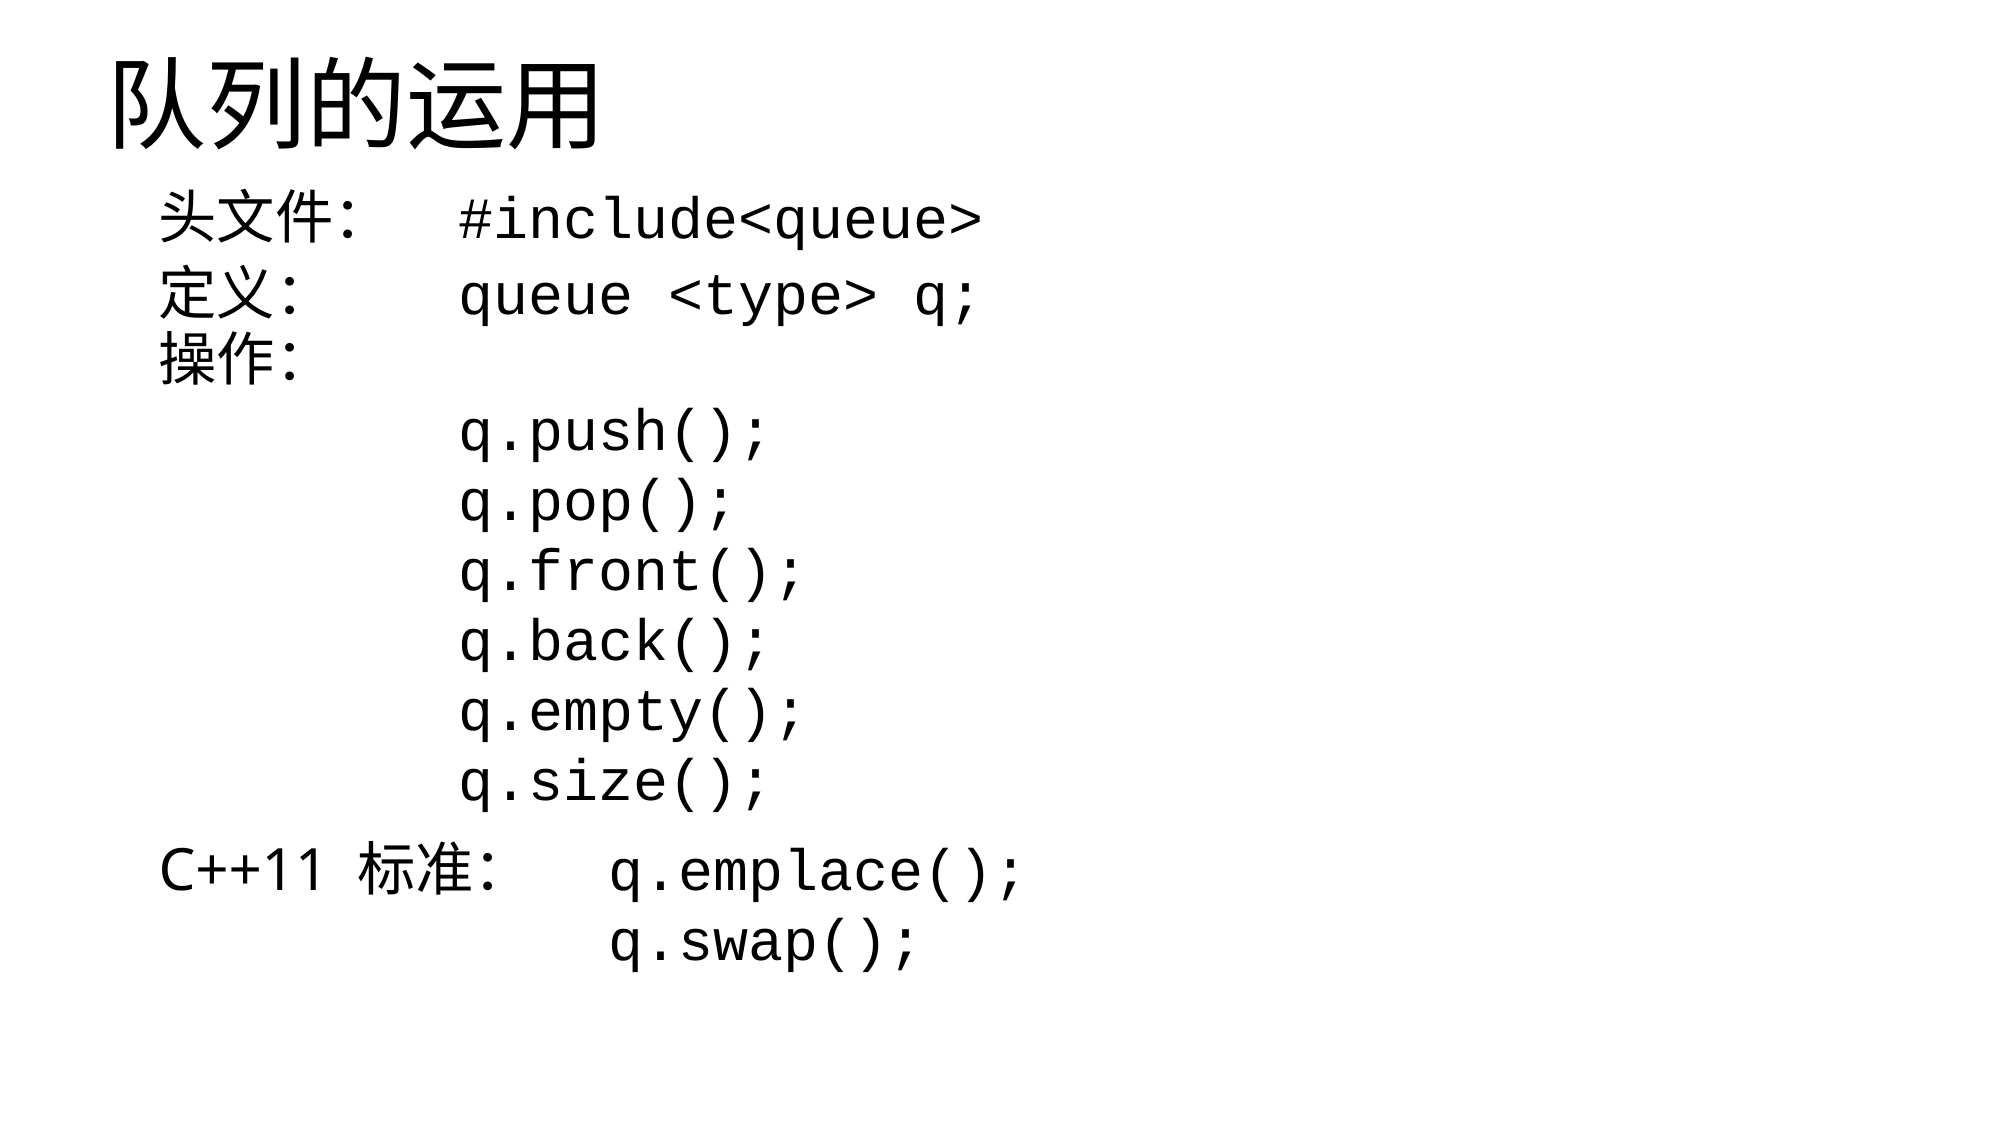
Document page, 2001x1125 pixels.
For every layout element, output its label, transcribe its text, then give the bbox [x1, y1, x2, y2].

text_box C++11 标准： q.emplace(); q.swap(); [143, 824, 1058, 979]
text_box 定义： queue <type> q; [143, 248, 1673, 314]
text_box 头文件： #include<queue> [143, 173, 1195, 248]
text_box 操作： q.push(); q.pop(); q.front(); q.back(); q.empty(); q.size(); [143, 314, 1673, 820]
text_box 队列的运用 [91, 34, 830, 170]
